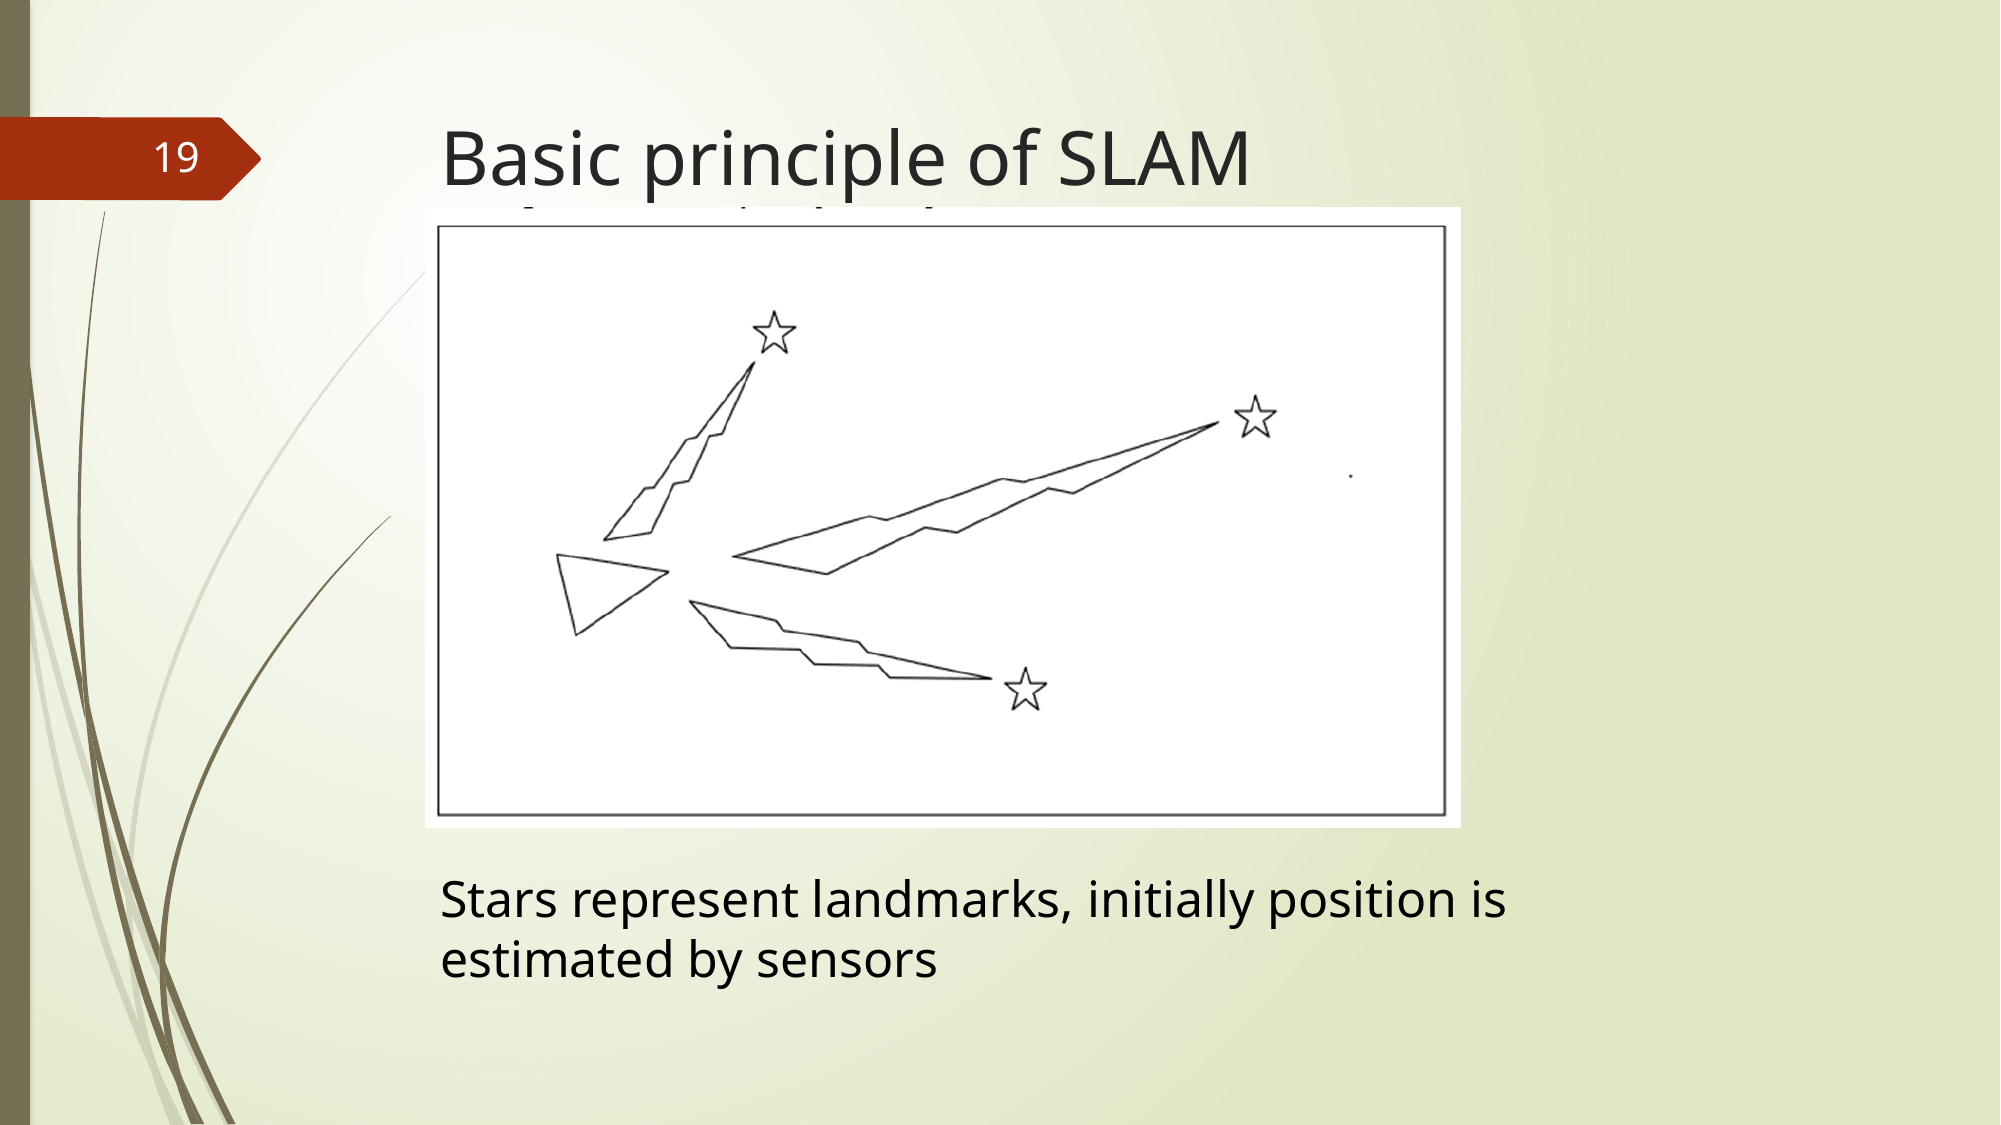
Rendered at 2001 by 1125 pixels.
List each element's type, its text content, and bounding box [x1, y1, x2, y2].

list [425, 207, 1462, 828]
text_box Stars represent landmarks, initially position is estimated by sensors [425, 859, 1735, 995]
slide_number 19 [87, 129, 216, 190]
title Basic principle of SLAM [425, 102, 1888, 313]
